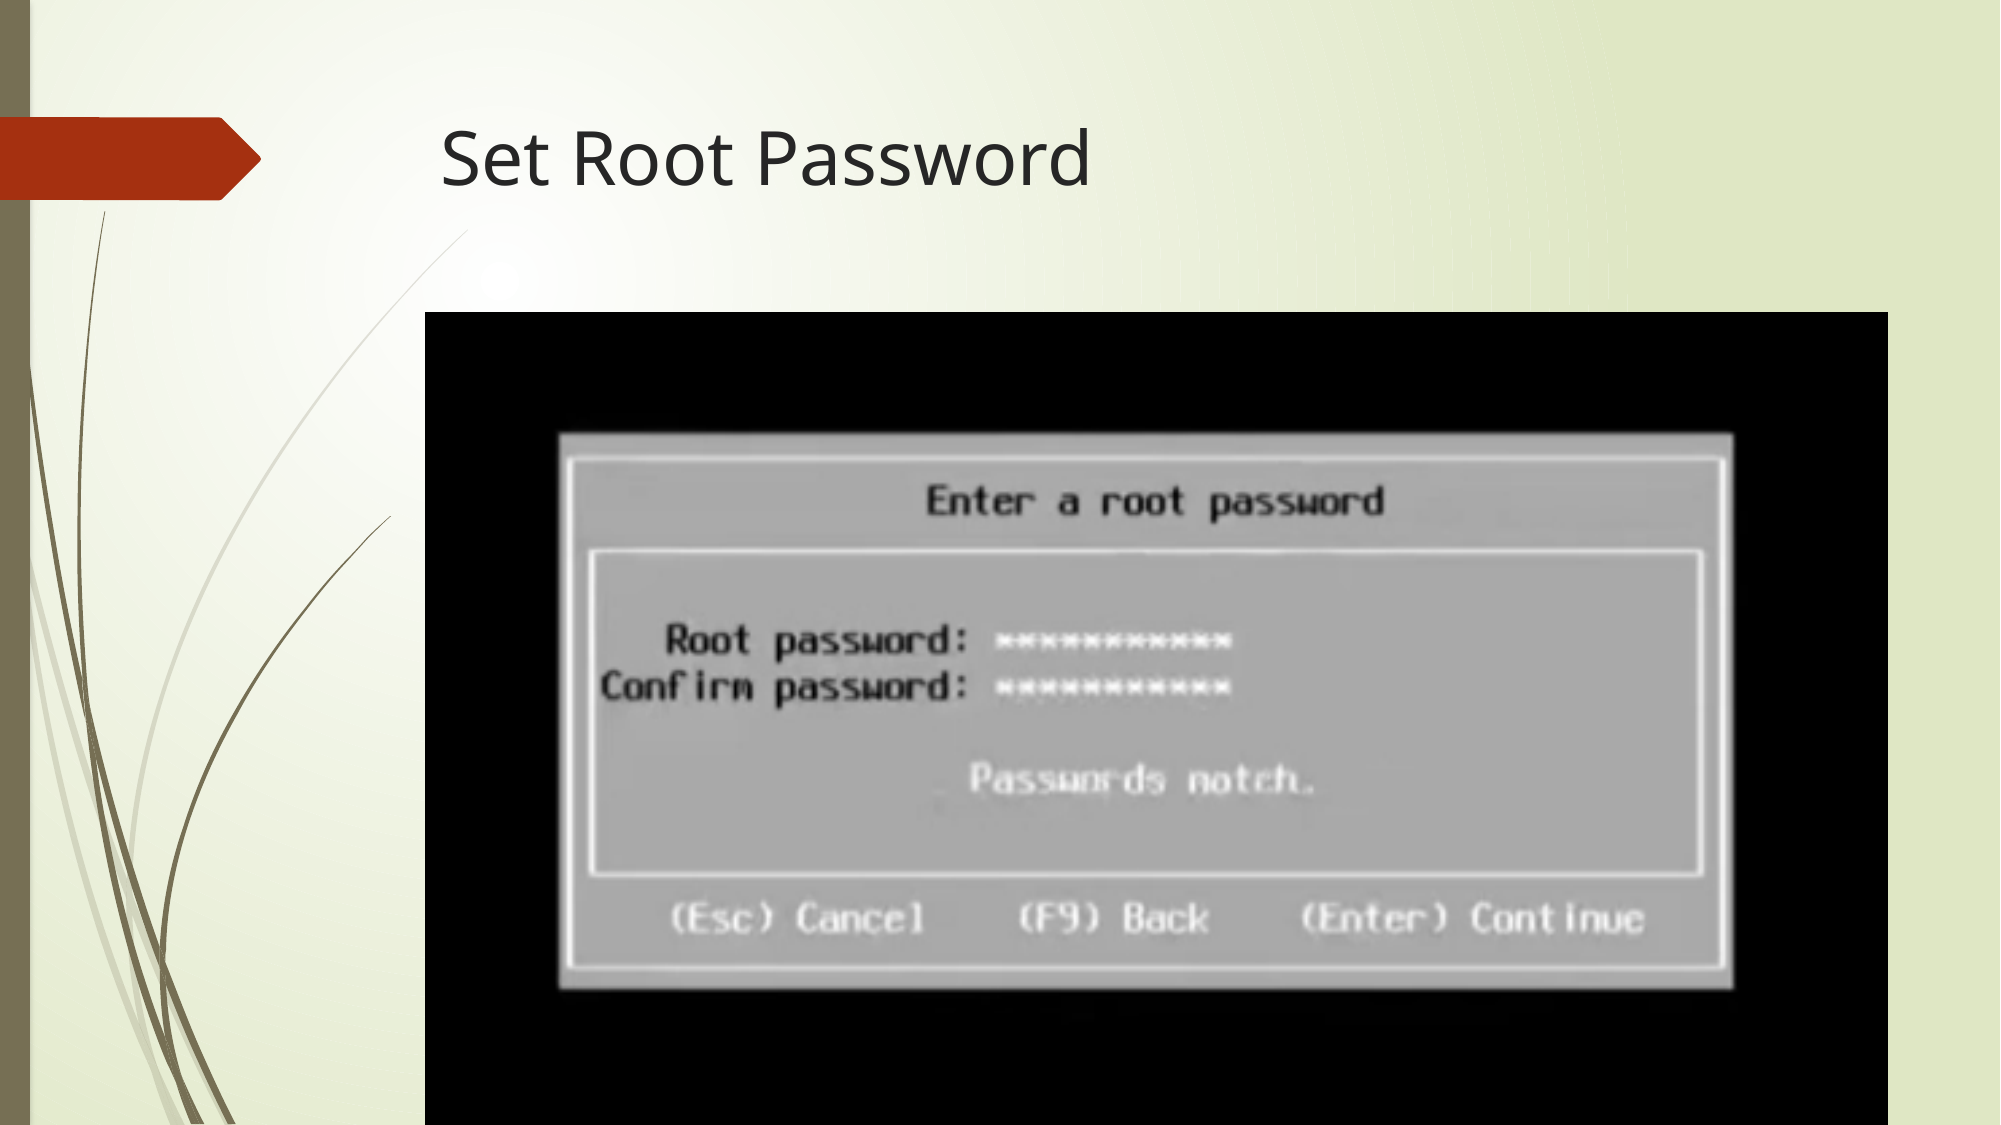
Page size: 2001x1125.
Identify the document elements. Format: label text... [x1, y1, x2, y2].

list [425, 312, 1888, 1125]
title Set Root Password [425, 102, 1888, 312]
